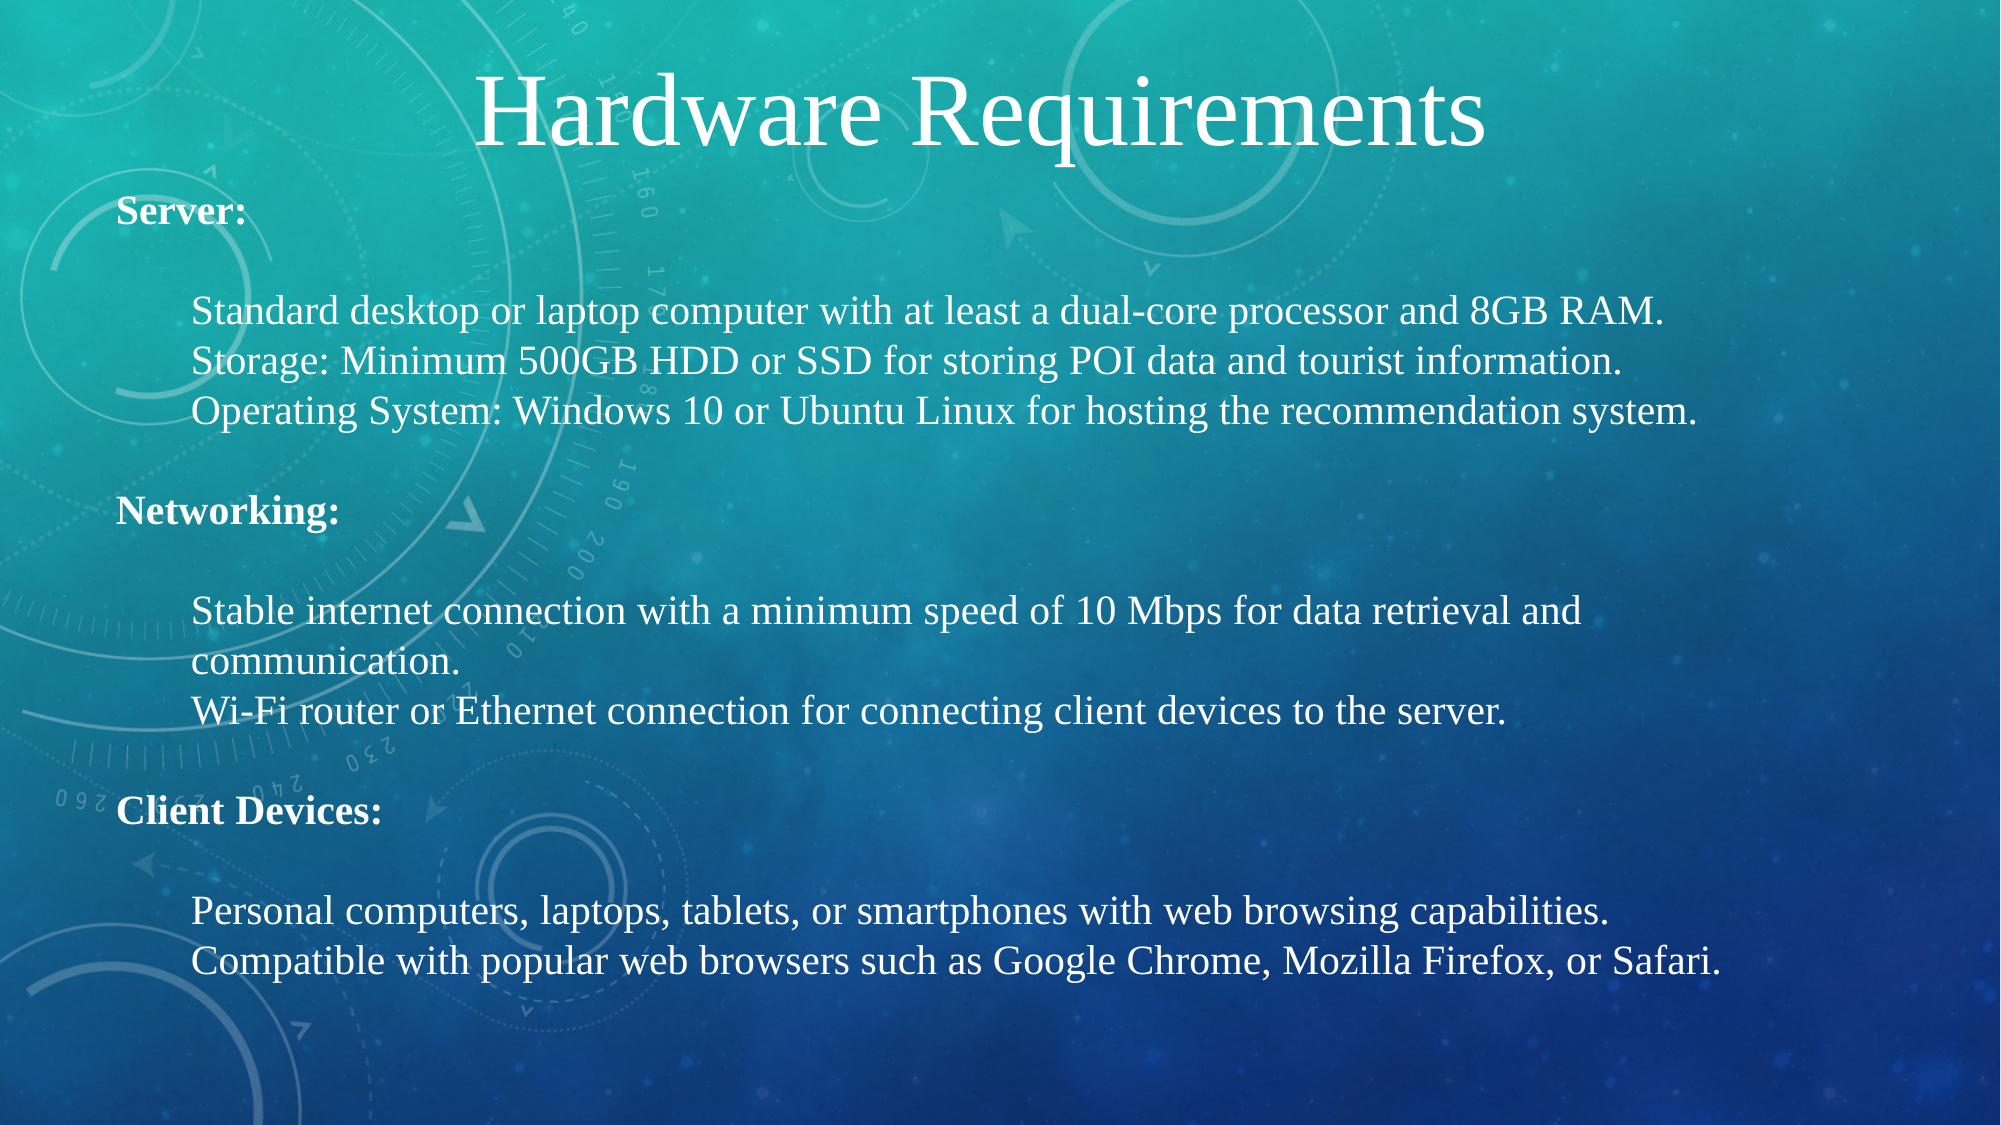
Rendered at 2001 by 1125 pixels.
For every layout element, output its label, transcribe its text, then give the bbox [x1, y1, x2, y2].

text_box Hardware Requirements [458, 34, 1521, 174]
picture [0, 0, 2001, 1125]
text_box Server: Standard desktop or laptop computer with at least a dual-core processor and 8GB RAM. Storage: Minimum 500GB HDD or SSD for storing POI data and tourist information. Operating System: Windows 10 or Ubuntu Linux for hosting the recommendation system. Networking: Stable internet connection with a minimum speed of 10 Mbps for data retrieval and communication. Wi-Fi router or Ethernet connection for connecting client devices to the server. Client Devices: Personal computers, laptops, tablets, or smartphones with web browsing capabilities. Compatible with popular web browsers such as Google Chrome, Mozilla Firefox, or Safari. [101, 175, 1853, 1091]
